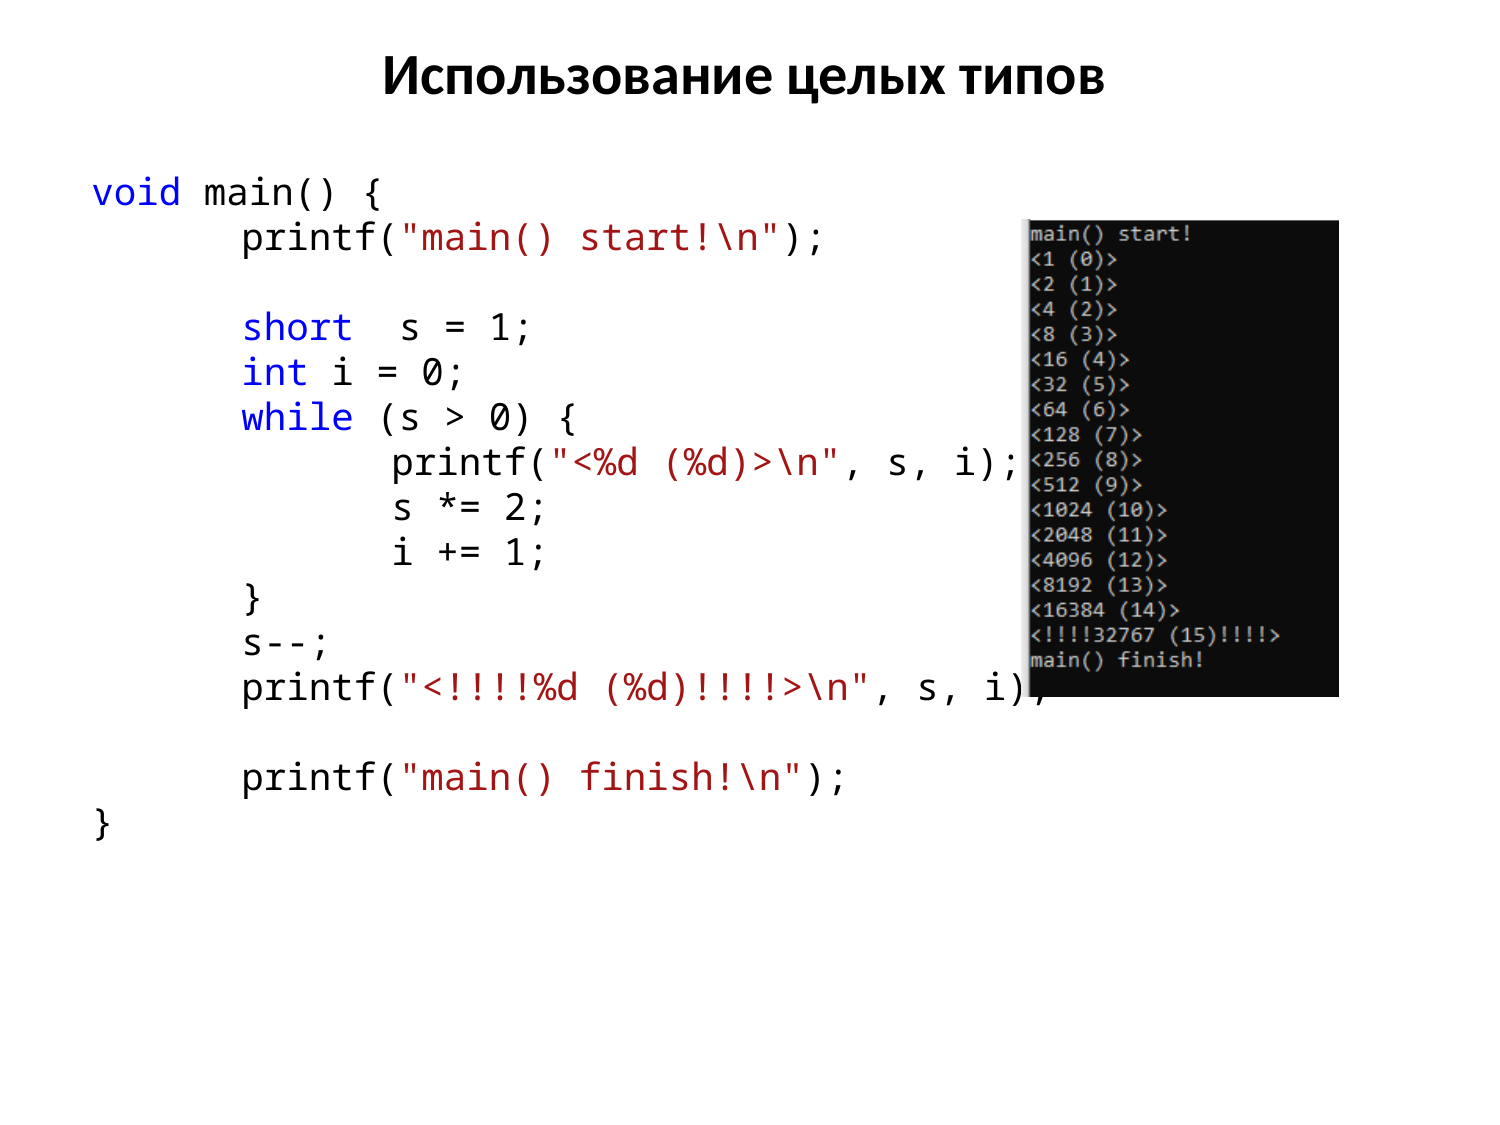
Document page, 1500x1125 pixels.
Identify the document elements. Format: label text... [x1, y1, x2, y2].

text_box void main() { printf("main() start!\n"); short s = 1; int i = 0; while (s > 0) { printf("<%d (%d)>\n", s, i); s *= 2; i += 1; } s--; printf("<!!!!%d (%d)!!!!>\n", s, i); printf("main() finish!\n"); } [76, 160, 1125, 851]
picture [1021, 219, 1340, 697]
title Использование целых типов [29, 19, 1459, 124]
